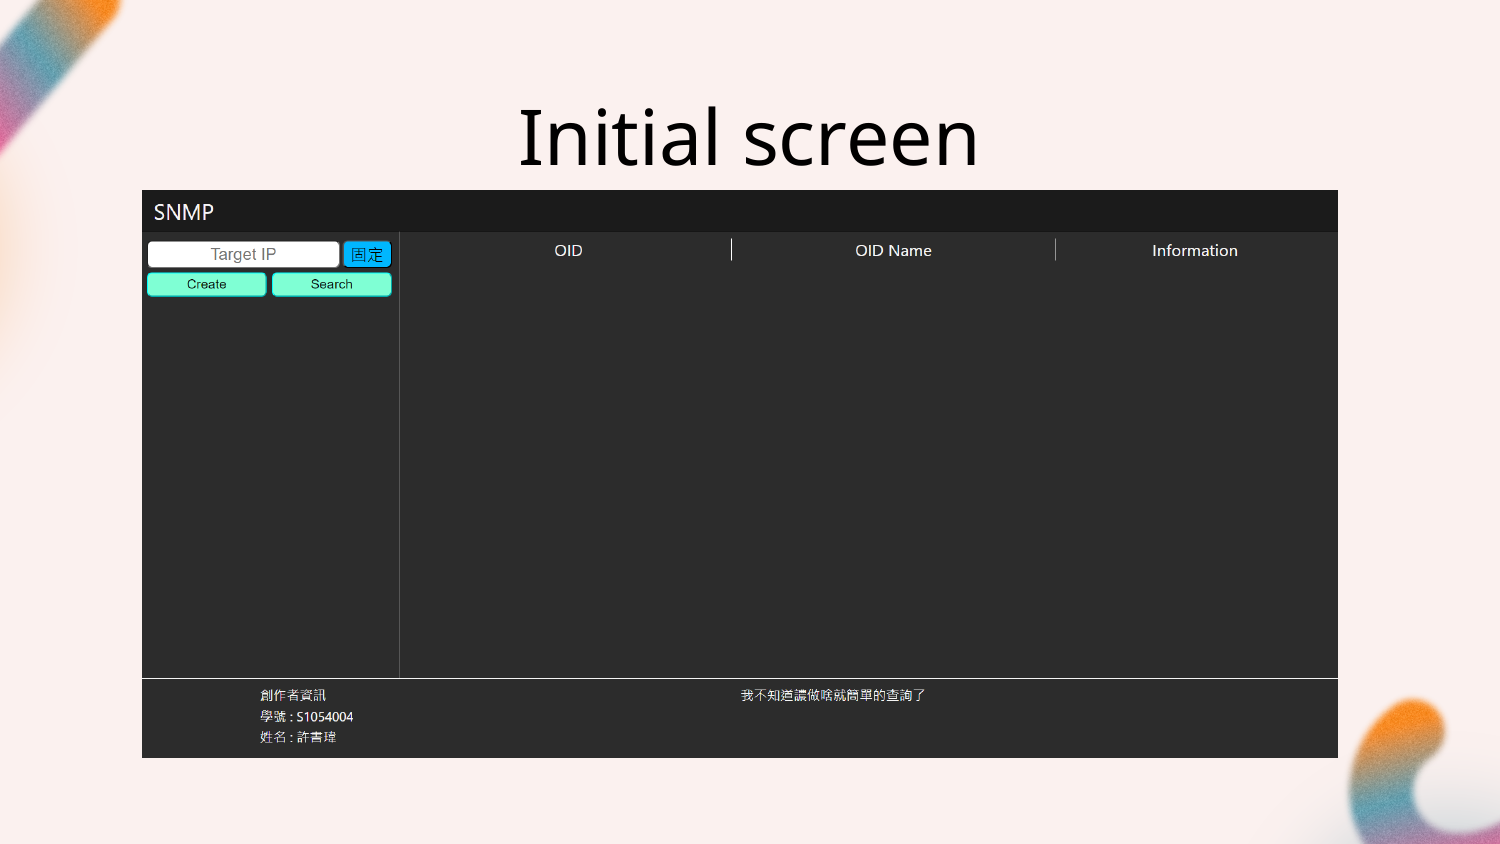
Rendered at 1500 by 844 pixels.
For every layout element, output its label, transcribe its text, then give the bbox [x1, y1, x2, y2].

picture [141, 190, 1500, 844]
picture [0, 0, 129, 187]
title Initial screen [118, 72, 1382, 167]
